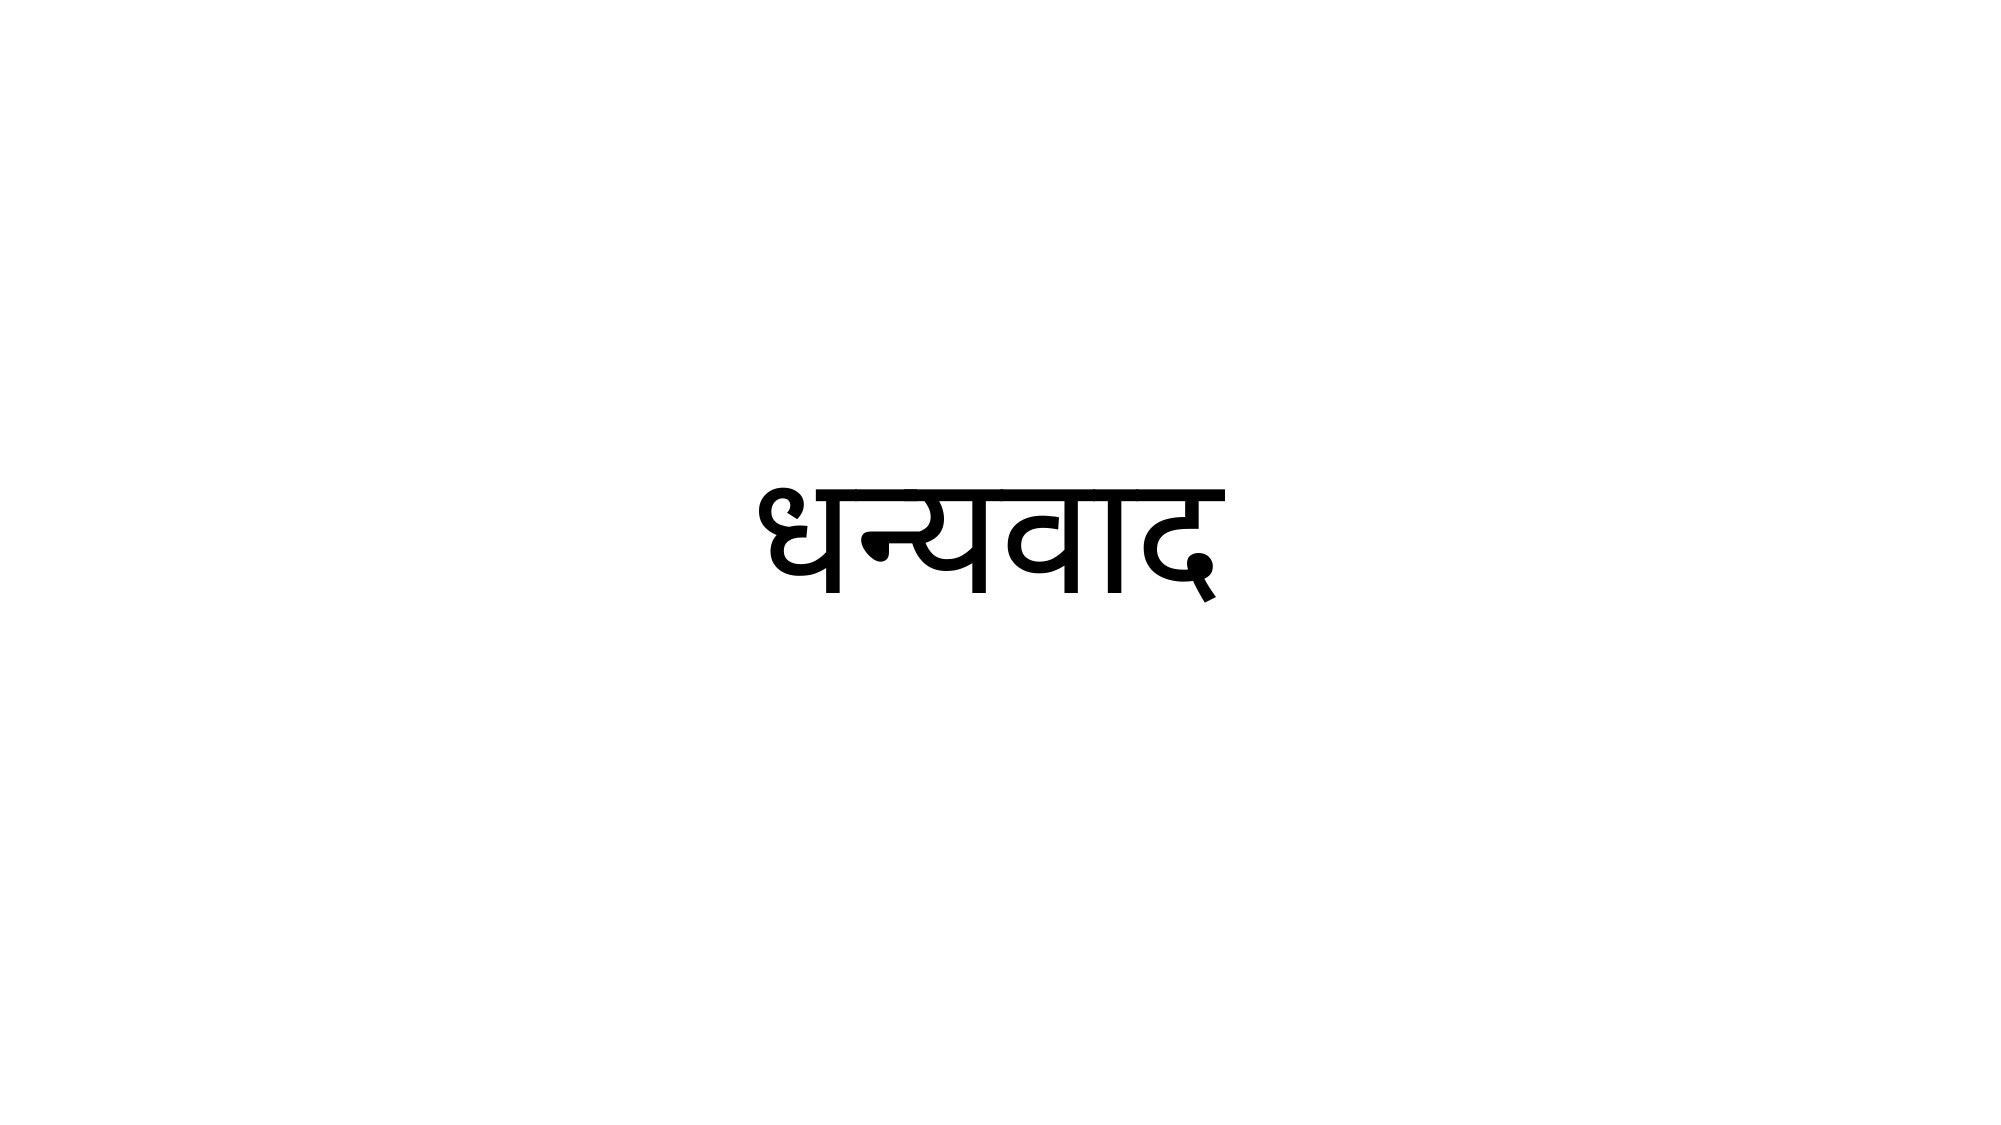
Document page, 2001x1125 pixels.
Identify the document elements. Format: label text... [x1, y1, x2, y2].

list धन्यवाद [137, 299, 1863, 1010]
